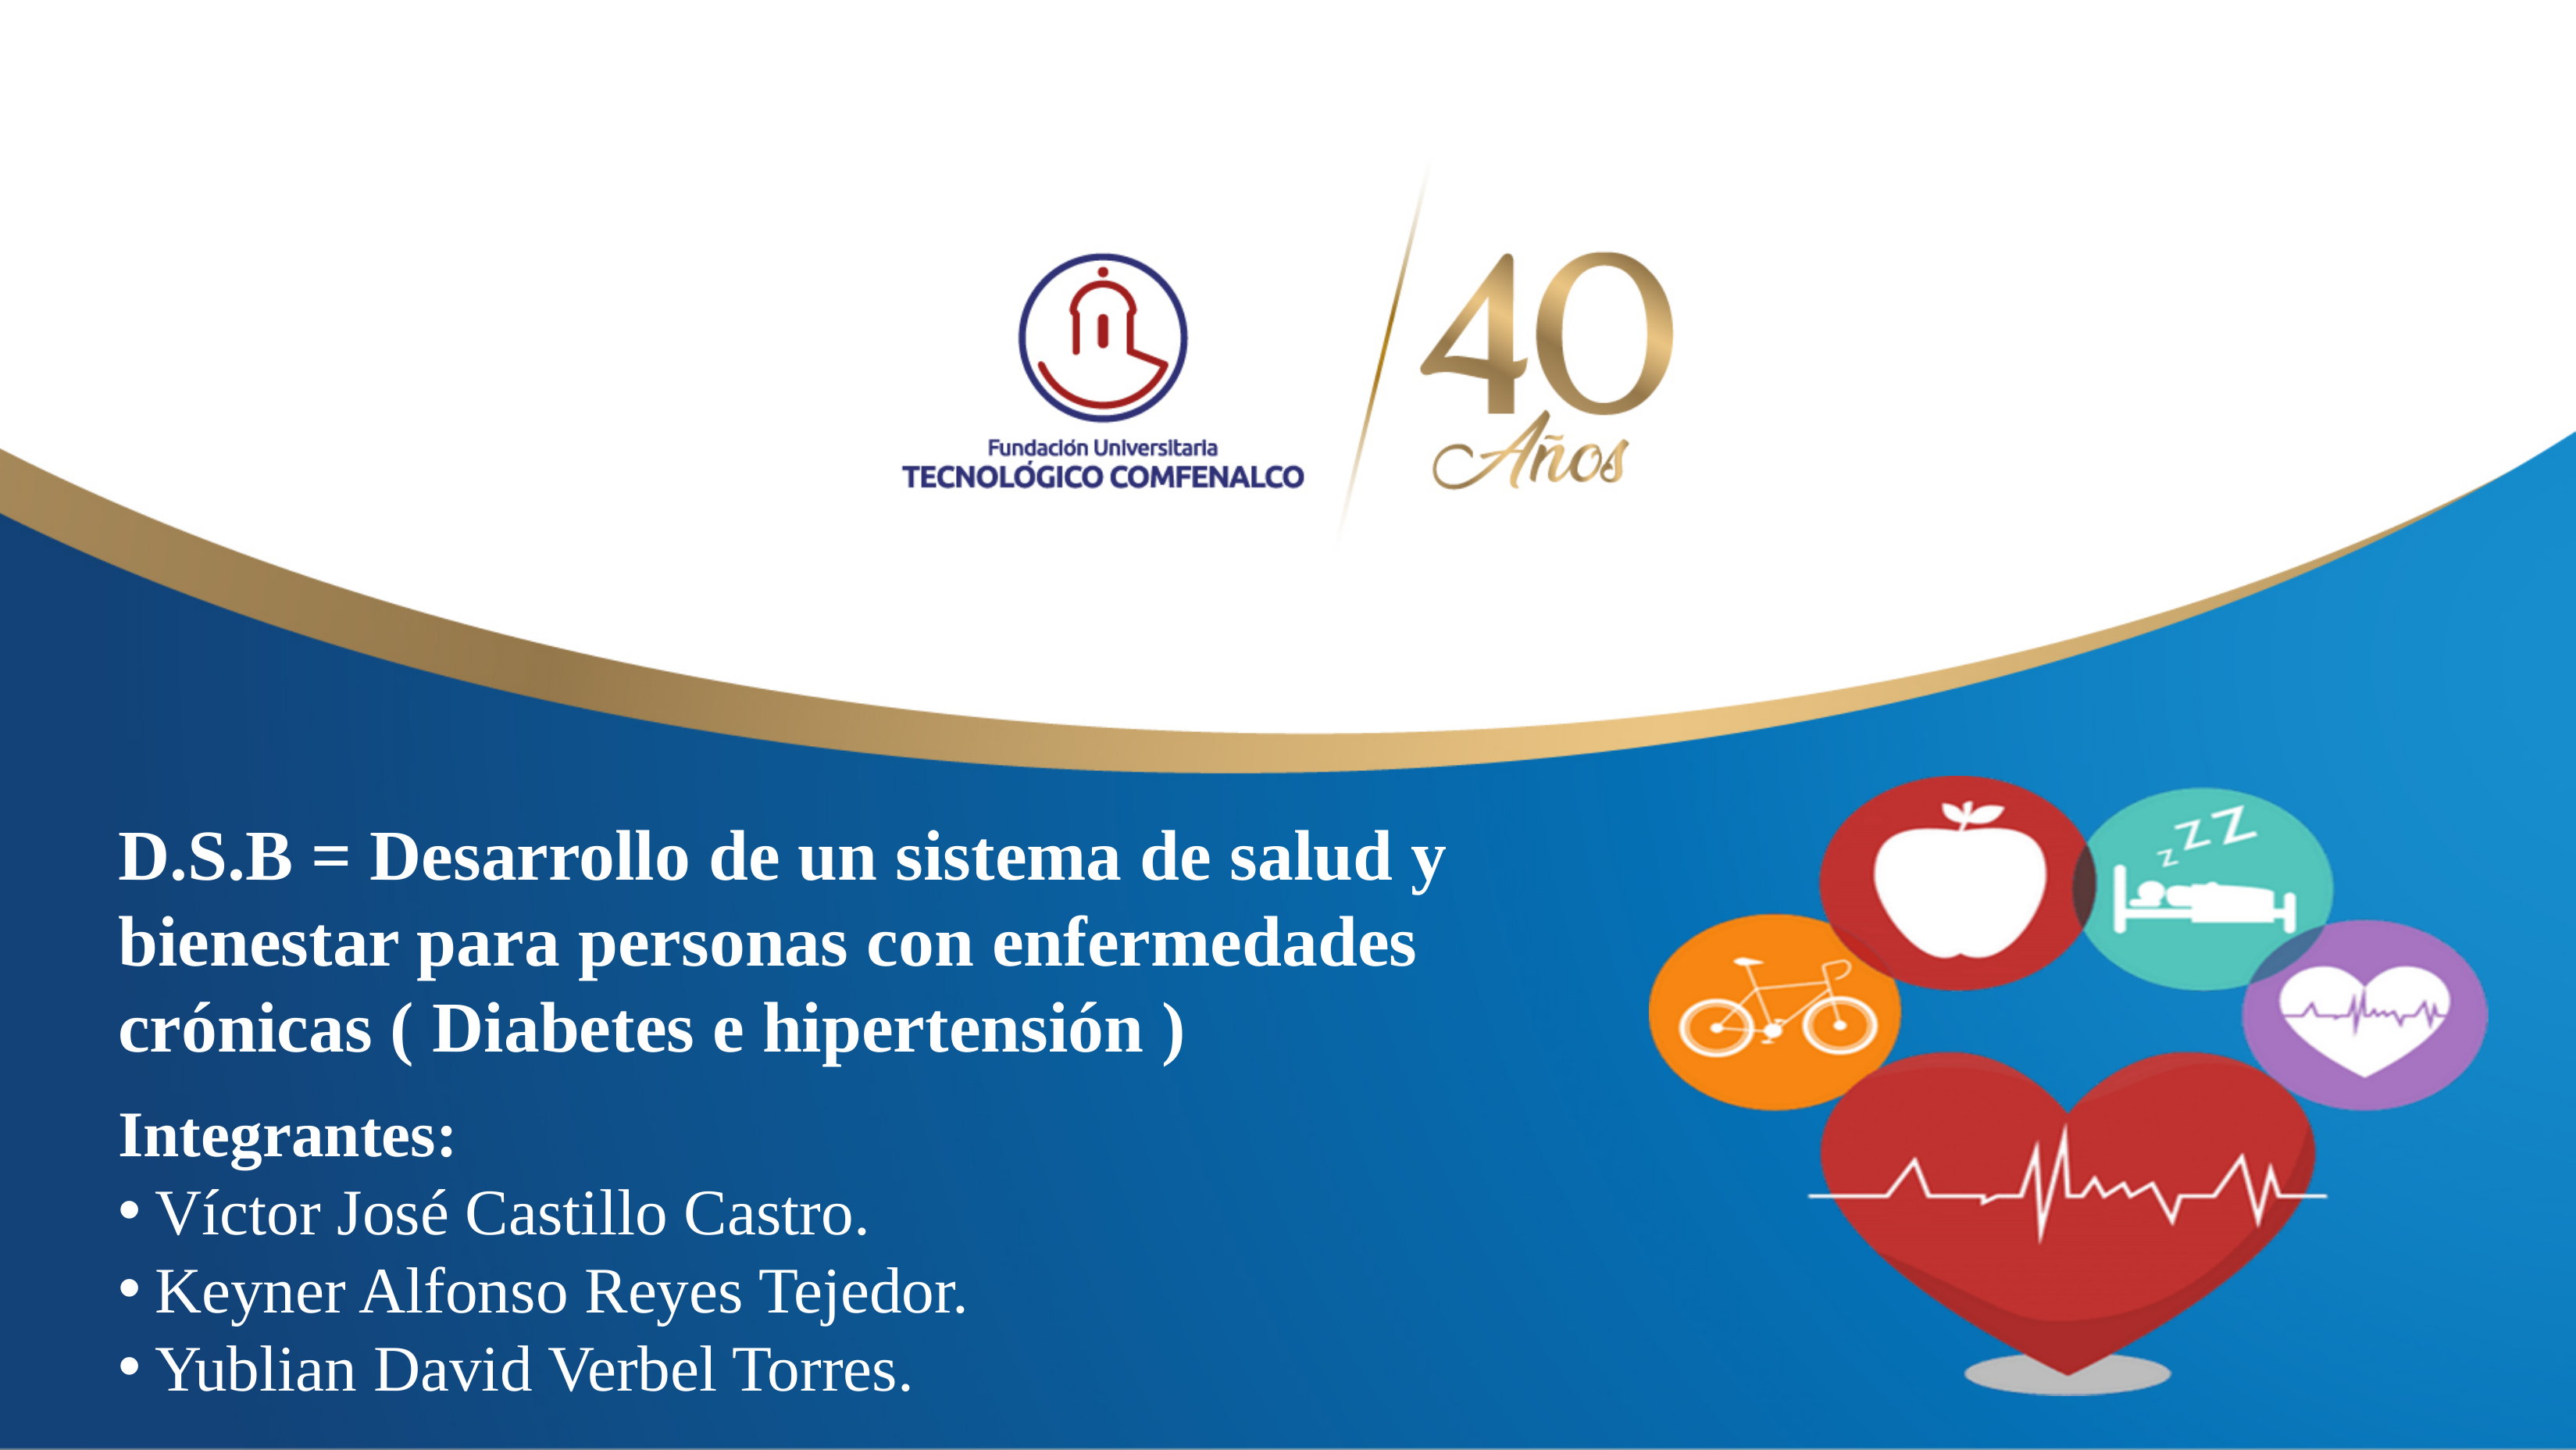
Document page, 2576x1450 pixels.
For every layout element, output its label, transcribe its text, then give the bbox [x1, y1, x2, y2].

text_box D.S.B = Desarrollo de un sistema de salud y bienestar para personas con enfermedades crónicas ( Diabetes e hipertensión ) [106, 802, 1645, 1009]
text_box Integrantes: Víctor José Castillo Castro. Keyner Alfonso Reyes Tejedor. Yublian David Verbel Torres. [106, 1086, 1073, 1419]
picture [0, 0, 2576, 1450]
